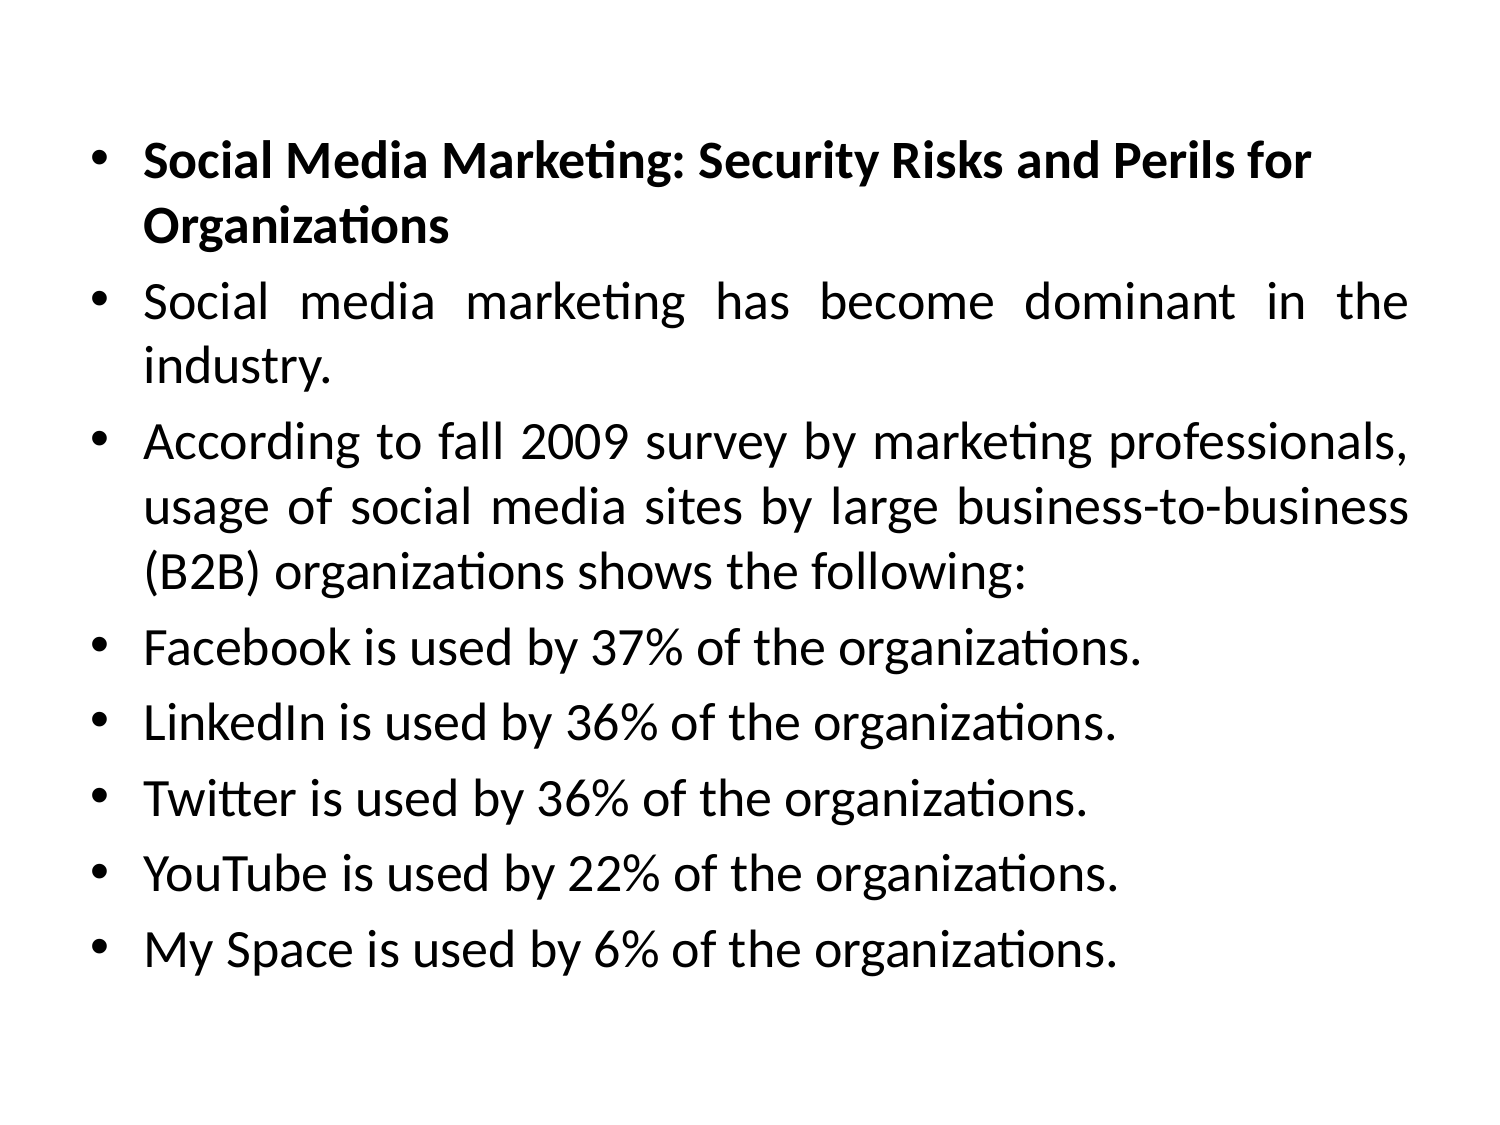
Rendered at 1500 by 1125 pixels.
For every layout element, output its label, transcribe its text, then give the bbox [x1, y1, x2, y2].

list Social Media Marketing: Security Risks and Perils for Organizations Social media marketing has become dominant in the industry. According to fall 2009 survey by marketing professionals, usage of social media sites by large business-to-business (B2B) organizations shows the following: Facebook is used by 37% of the organizations. LinkedIn is used by 36% of the organizations. Twitter is used by 36% of the organizations. YouTube is used by 22% of the organizations. My Space is used by 6% of the organizations. [75, 117, 1425, 1005]
